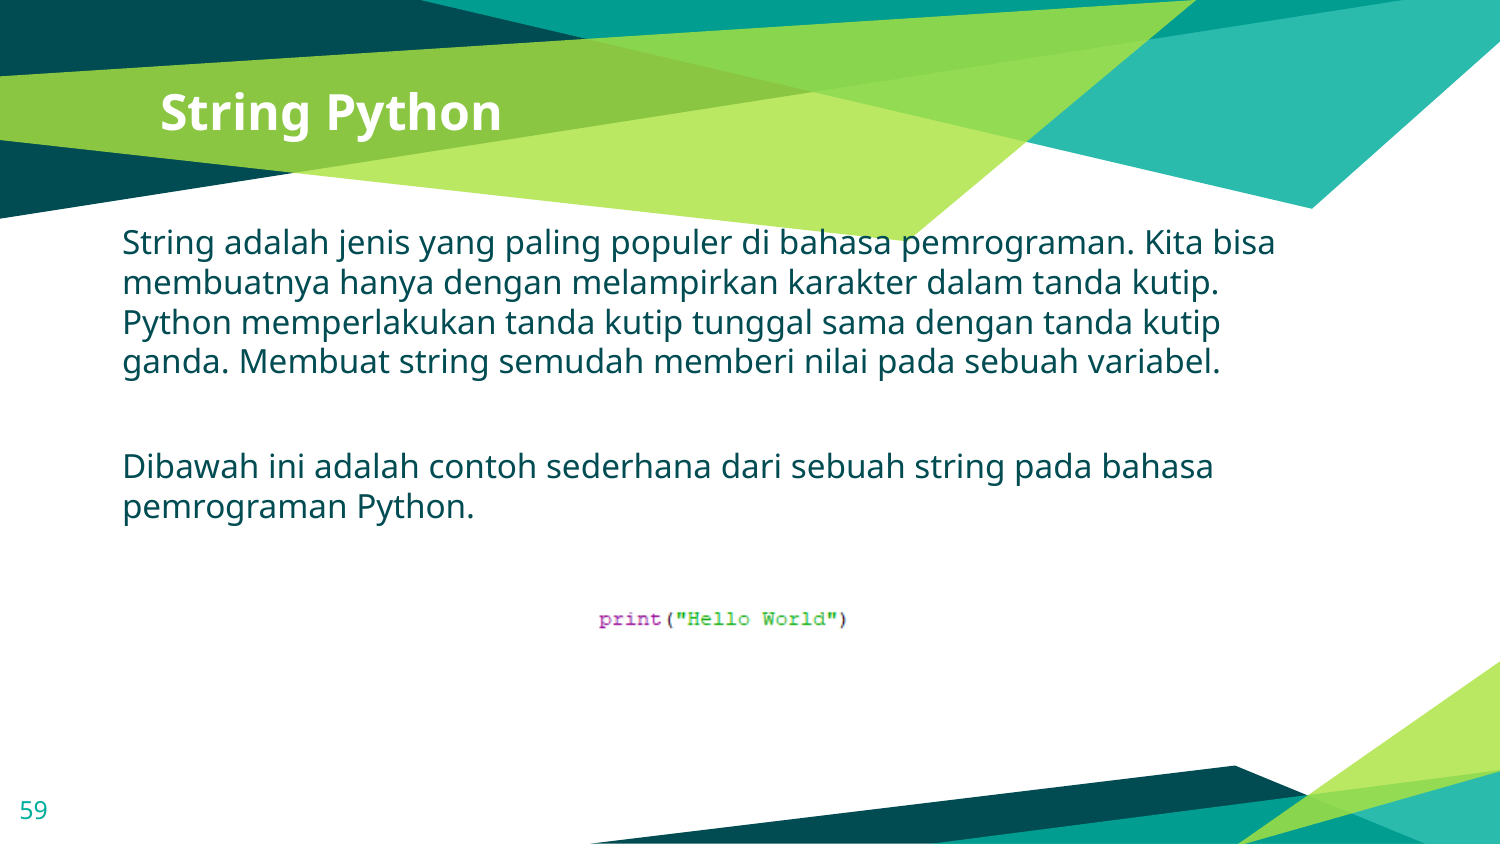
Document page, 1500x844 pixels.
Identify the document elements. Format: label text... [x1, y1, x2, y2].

list String adalah jenis yang paling populer di bahasa pemrograman. Kita bisa membuatnya hanya dengan melampirkan karakter dalam tanda kutip. Python memperlakukan tanda kutip tunggal sama dengan tanda kutip ganda. Membuat string semudah memberi nilai pada sebuah variabel. Dibawah ini adalah contoh sederhana dari sebuah string pada bahasa pemrograman Python. [94, 205, 1355, 779]
slide_number 59 [4, 779, 95, 844]
title String Python [145, 65, 1355, 205]
picture [595, 603, 854, 638]
